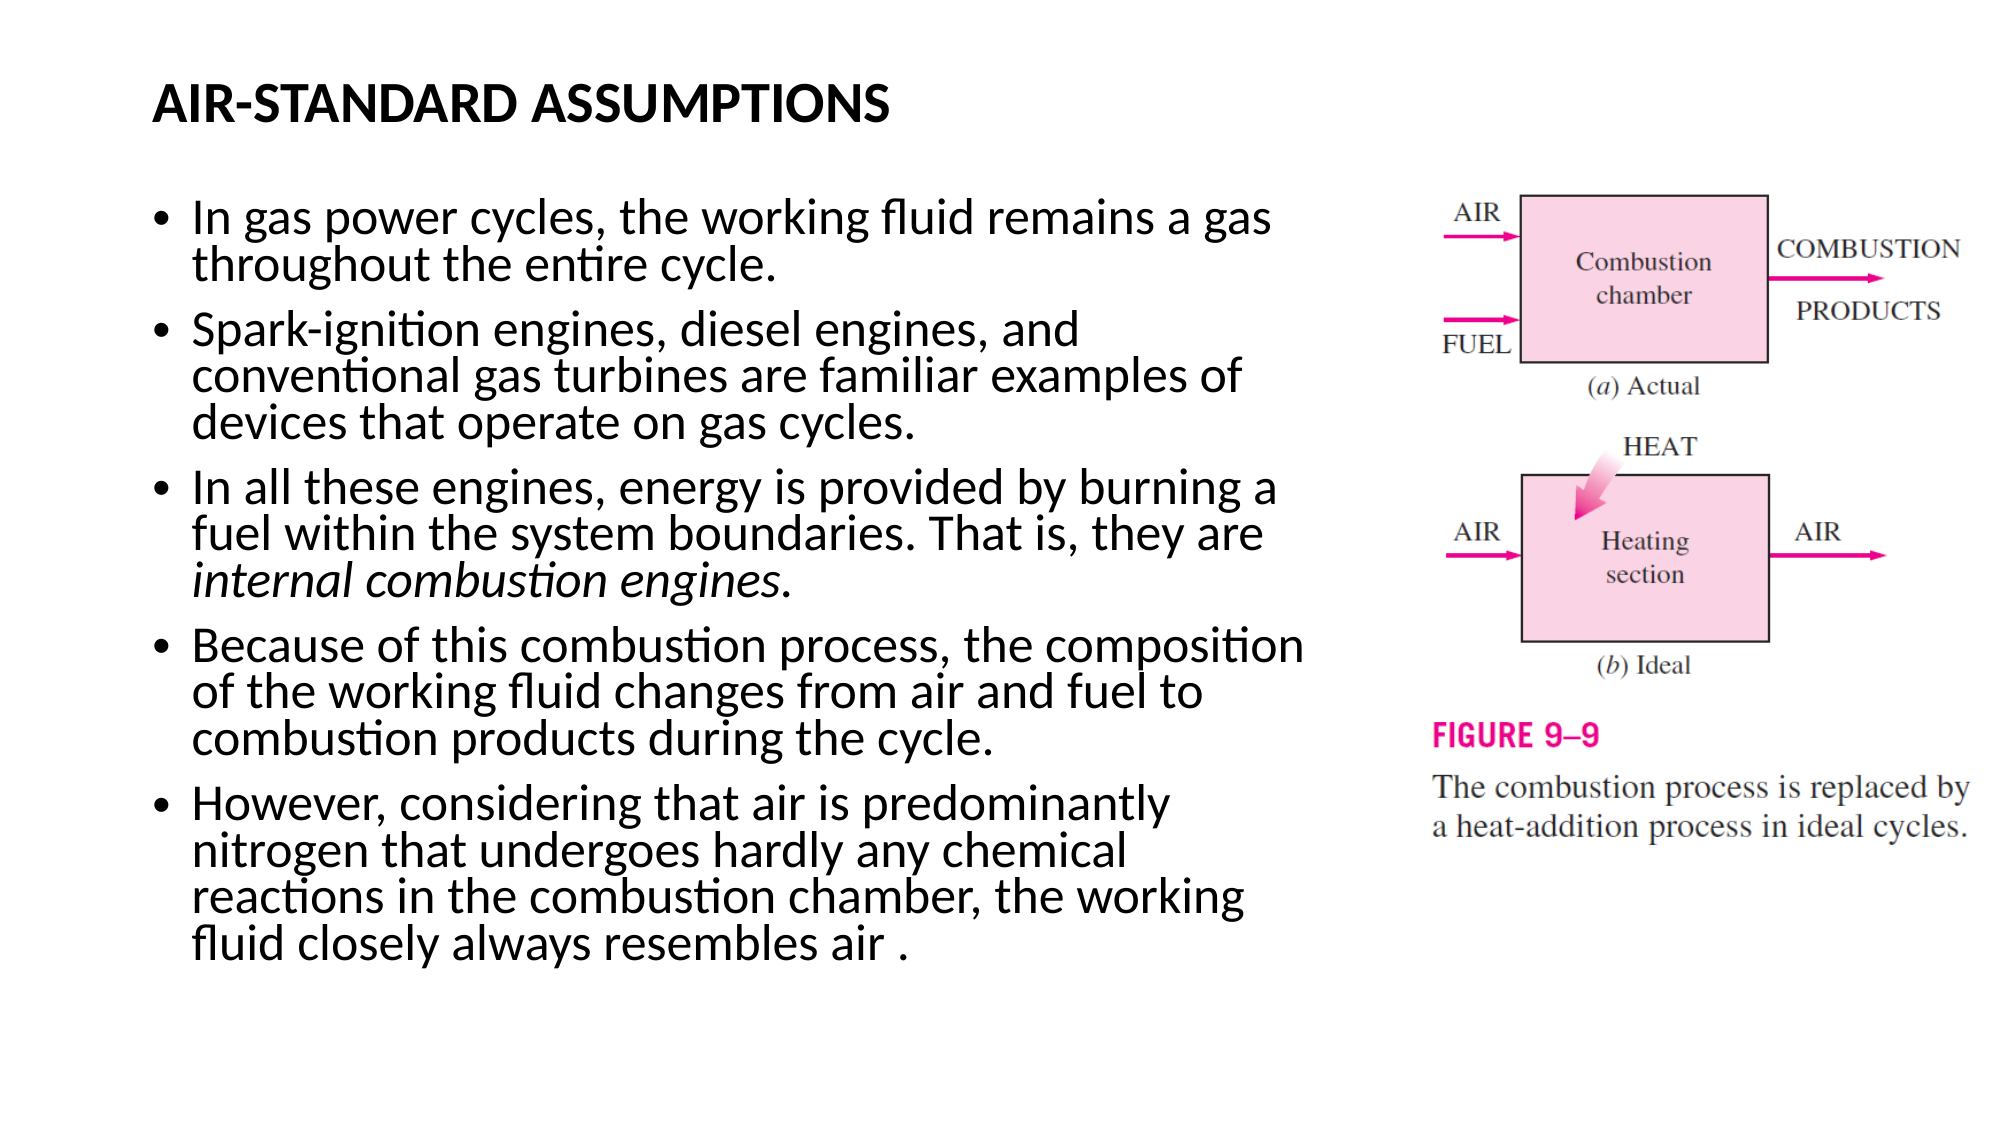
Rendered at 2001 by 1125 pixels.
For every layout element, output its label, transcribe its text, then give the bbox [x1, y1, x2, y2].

title AIR-STANDARD ASSUMPTIONS [137, 59, 1863, 154]
list In gas power cycles, the working fluid remains a gas throughout the entire cycle. Spark-ignition engines, diesel engines, and conventional gas turbines are familiar examples of devices that operate on gas cycles. In all these engines, energy is provided by burning a fuel within the system boundaries. That is, they are internal combustion engines. Because of this combustion process, the composition of the working fluid changes from air and fuel to combustion products during the cycle. However, considering that air is predominantly nitrogen that undergoes hardly any chemical reactions in the combustion chamber, the working fluid closely always resembles air . [137, 189, 1346, 979]
picture [1421, 174, 1984, 860]
